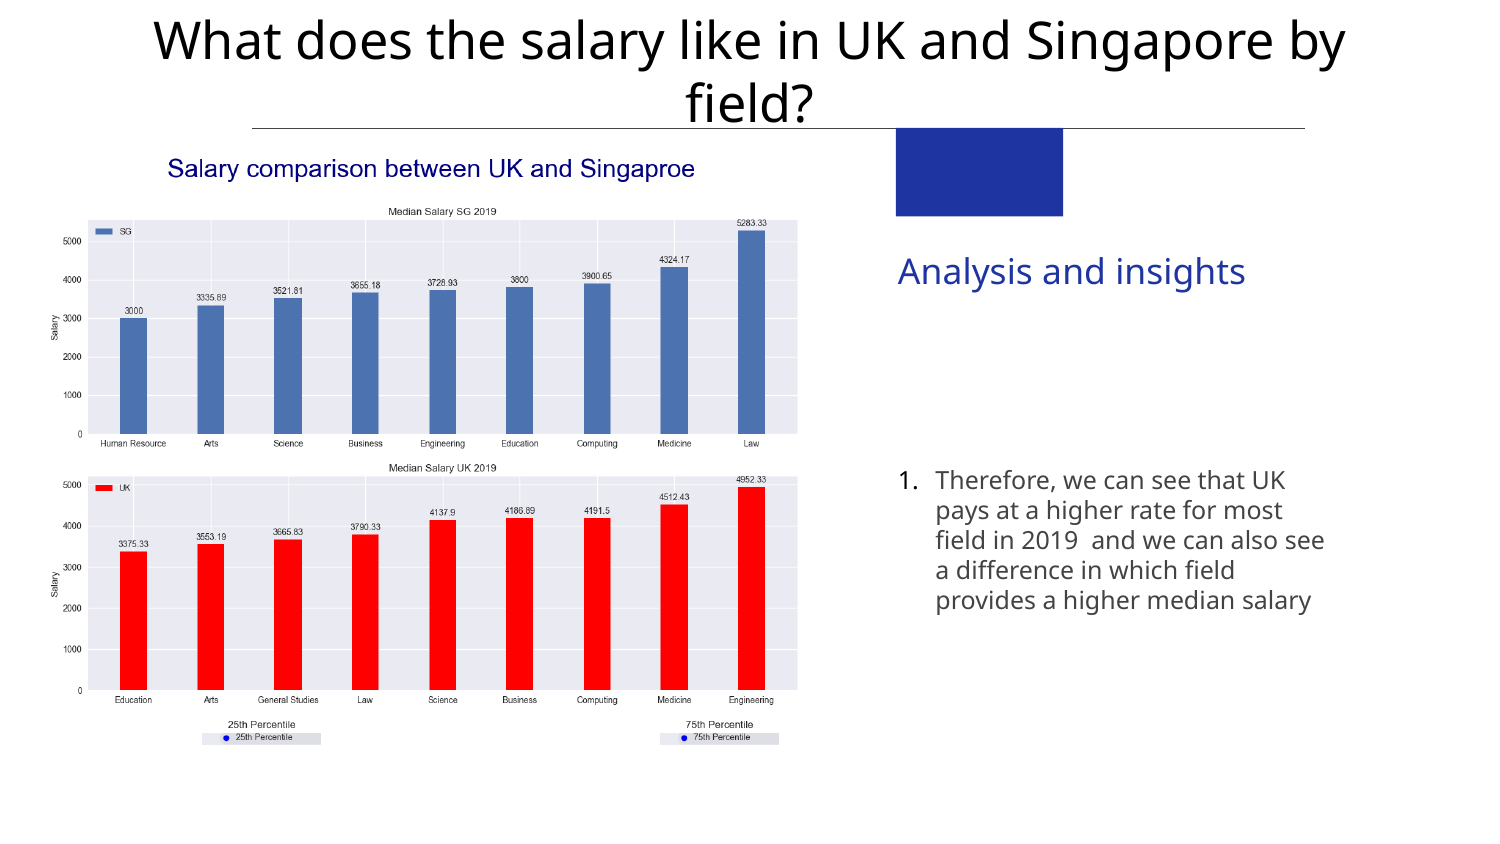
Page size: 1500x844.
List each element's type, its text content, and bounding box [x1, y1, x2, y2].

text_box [882, 127, 1371, 819]
title What does the salary like in UK and Singapore by field? [77, 30, 1423, 110]
picture [31, 147, 860, 754]
